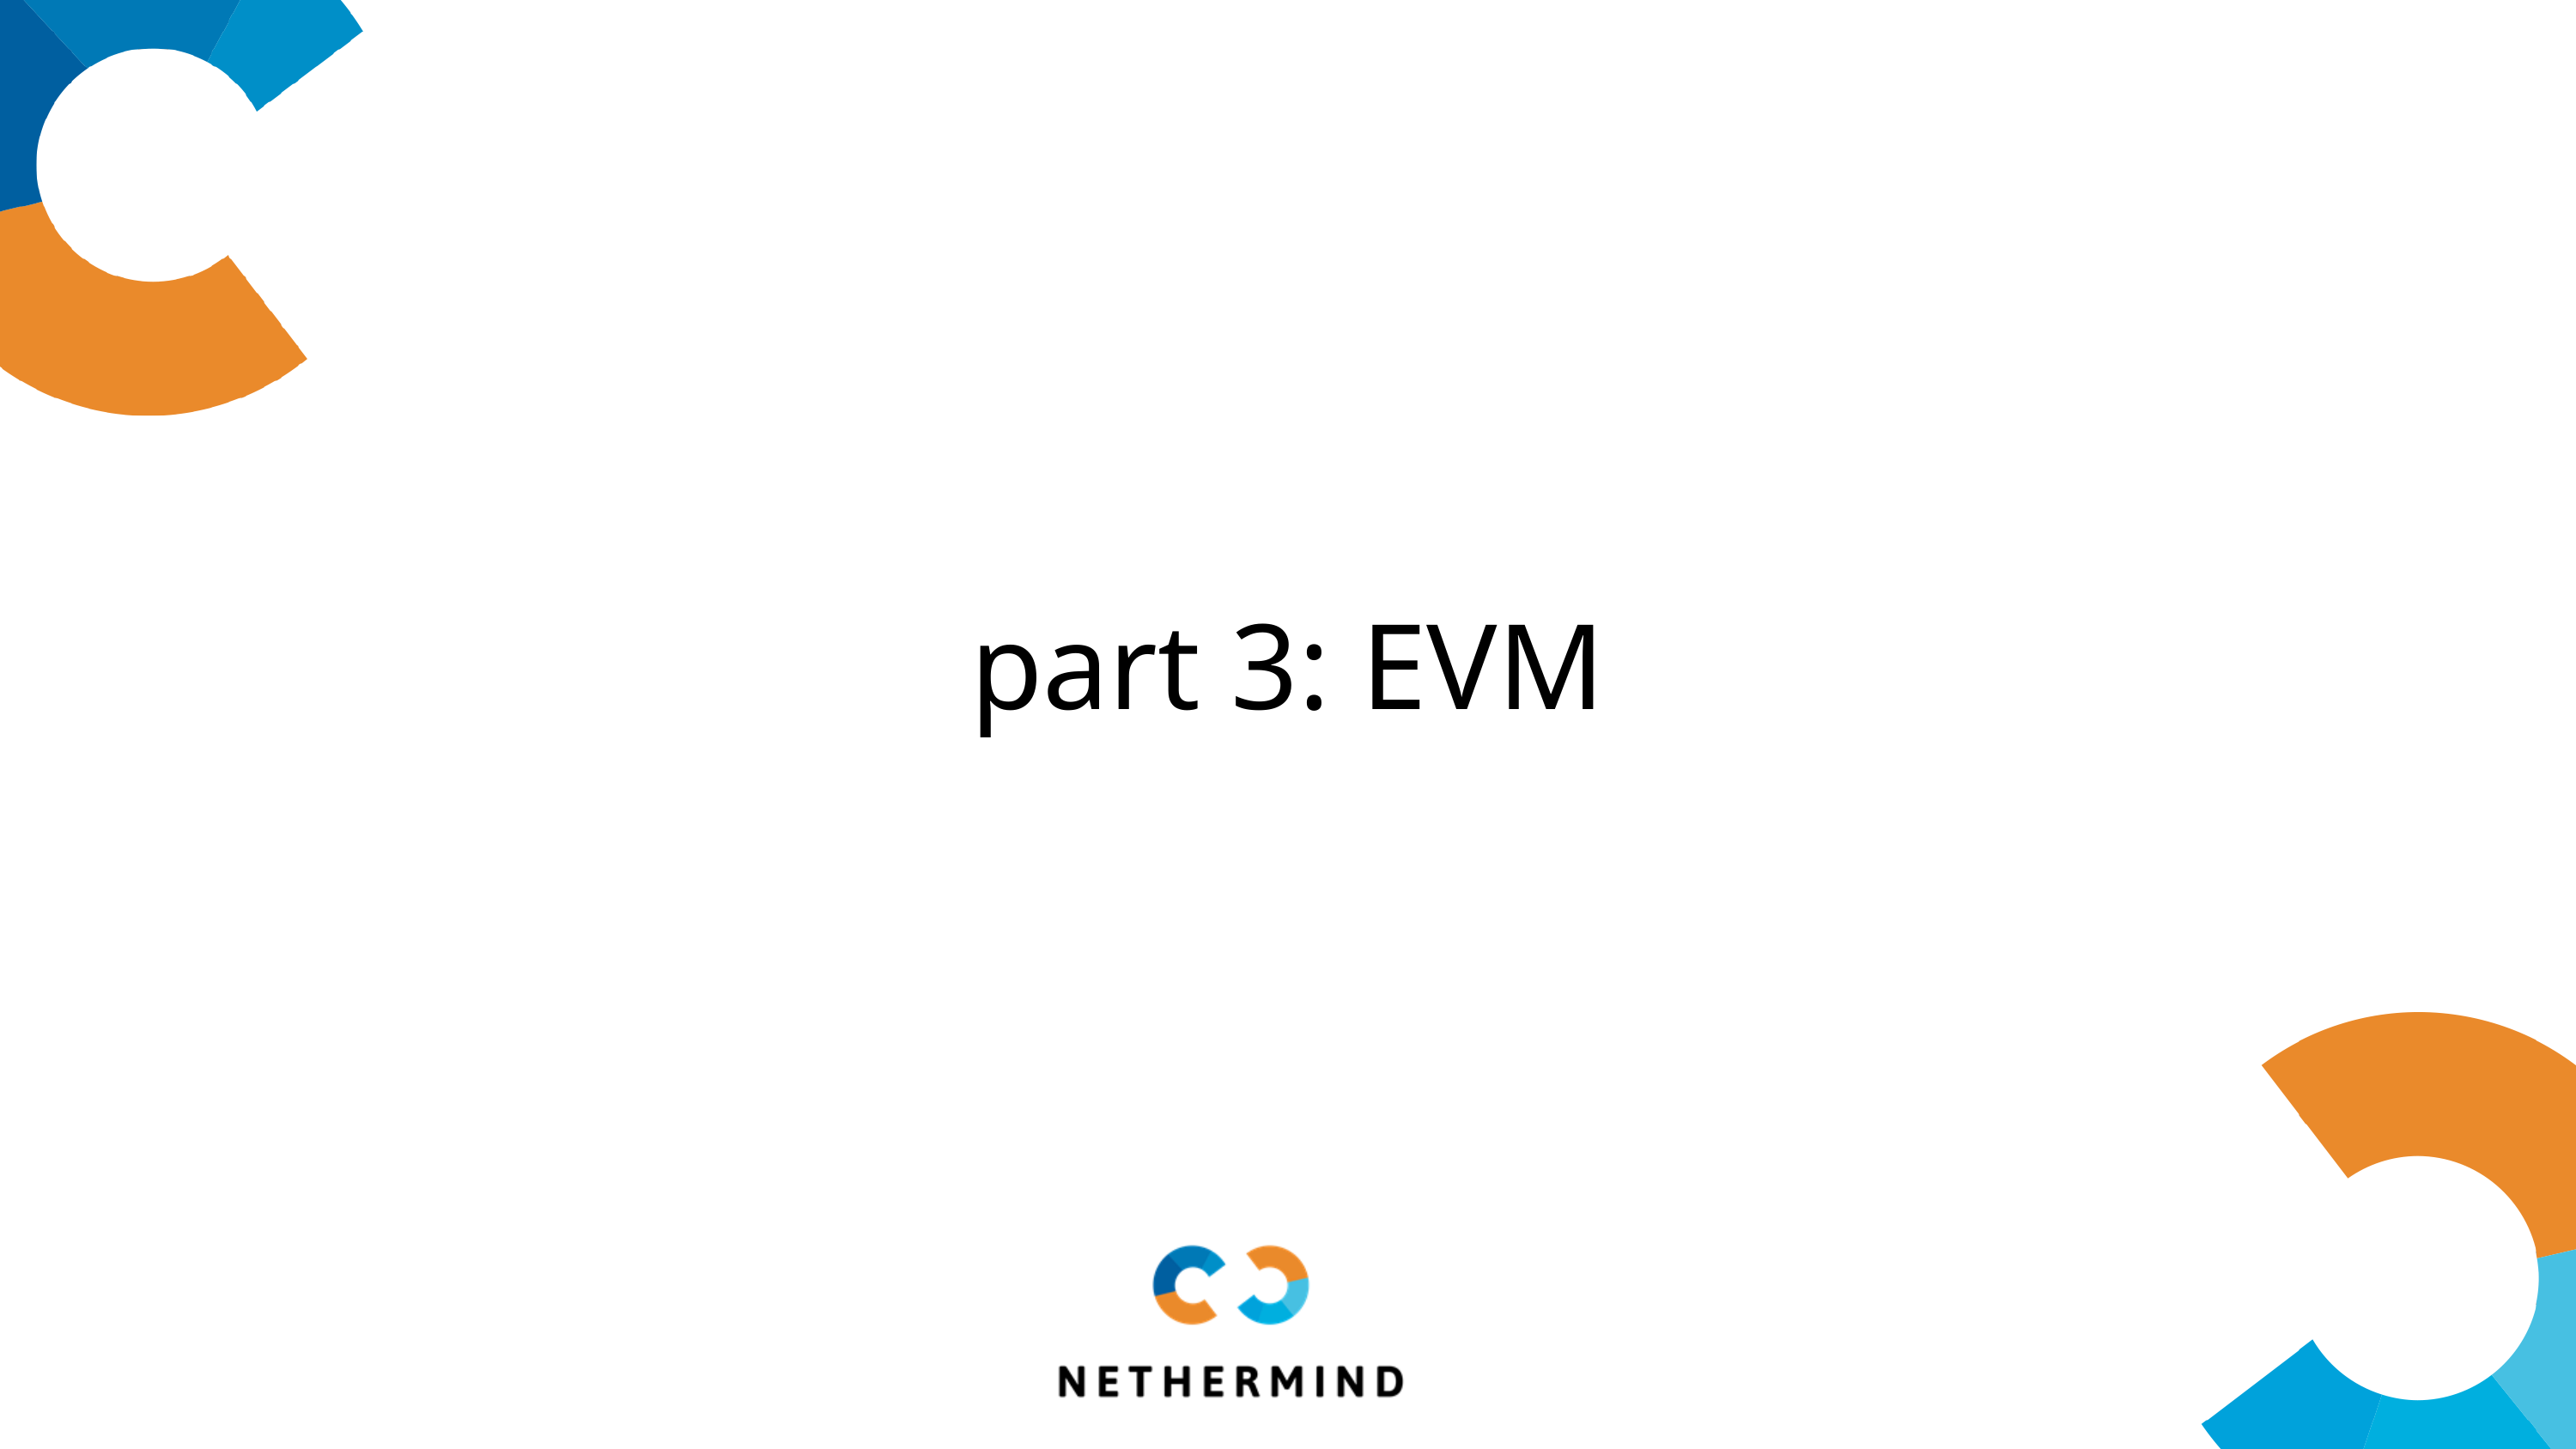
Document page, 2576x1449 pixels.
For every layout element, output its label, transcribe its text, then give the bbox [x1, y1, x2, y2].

title part 3: EVM [322, 237, 2254, 742]
picture [0, 0, 456, 451]
picture [2181, 976, 2576, 1449]
picture [1049, 1194, 1430, 1449]
